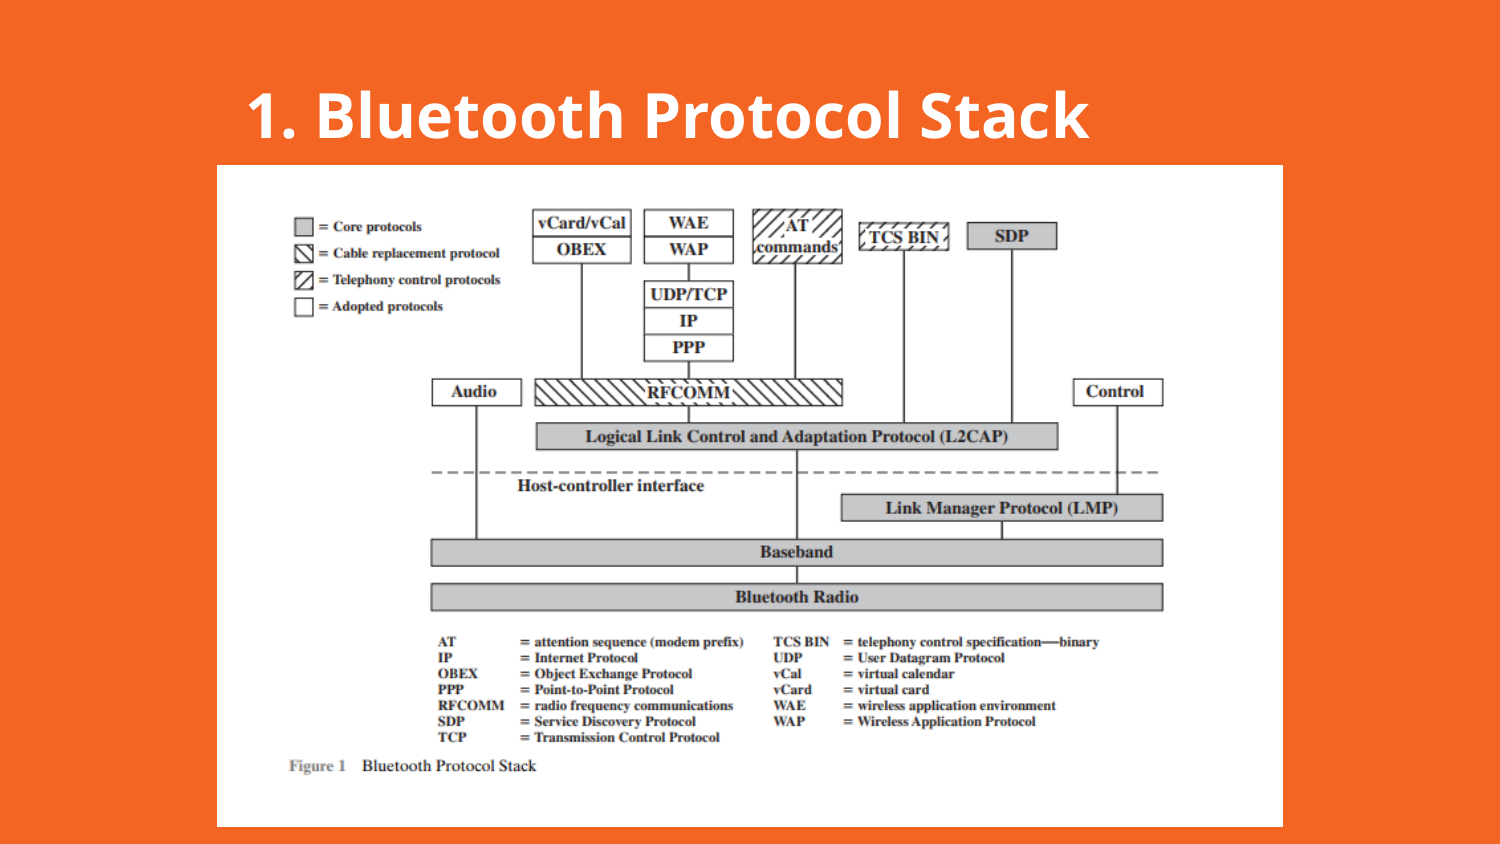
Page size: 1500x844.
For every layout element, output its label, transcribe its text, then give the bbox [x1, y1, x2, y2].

text_box 1. Bluetooth Protocol Stack [229, 40, 1271, 164]
picture [217, 165, 1283, 828]
